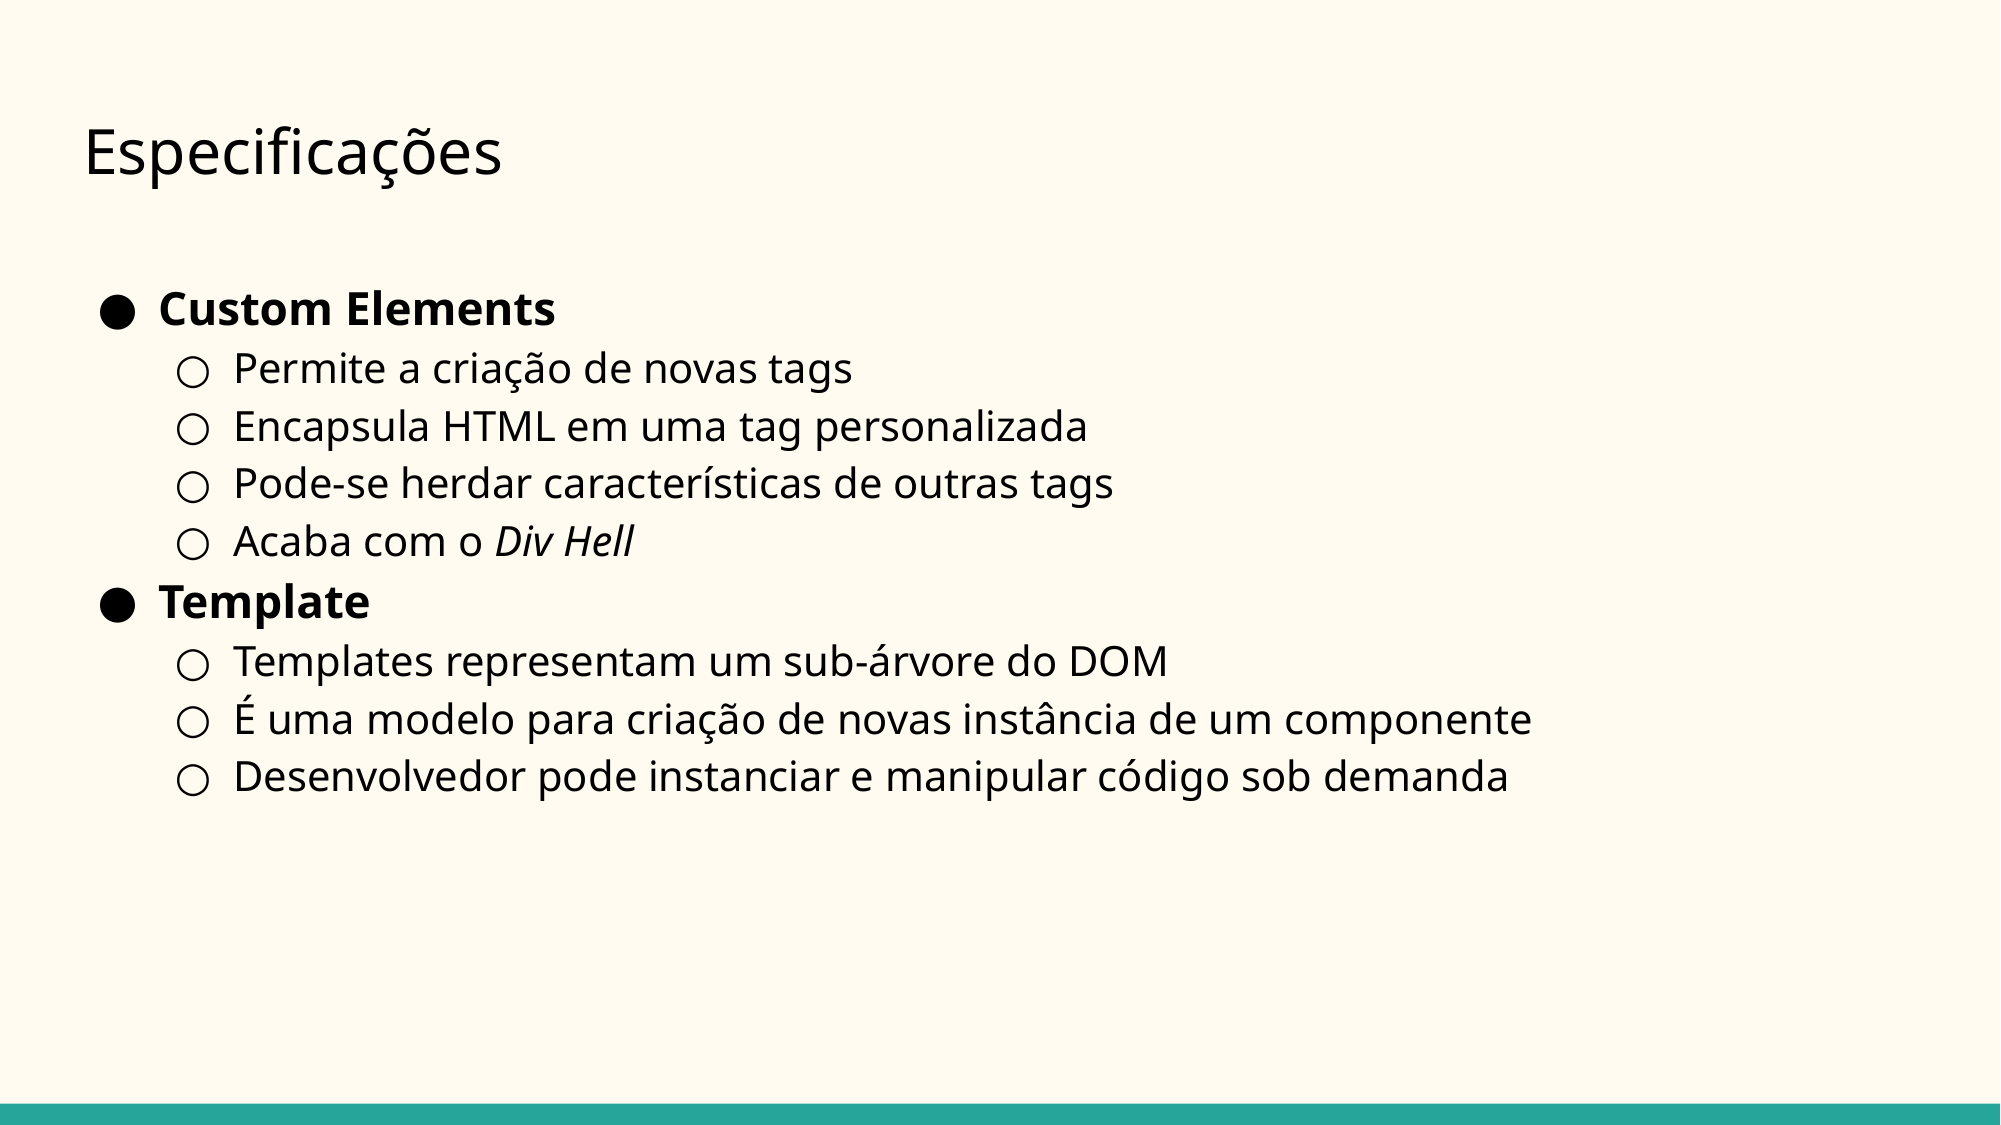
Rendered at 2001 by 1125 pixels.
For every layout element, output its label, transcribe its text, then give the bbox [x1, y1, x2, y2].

list Custom Elements Permite a criação de novas tags Encapsula HTML em uma tag personalizada Pode-se herdar características de outras tags Acaba com o Div Hell Template Templates representam um sub-árvore do DOM É uma modelo para criação de novas instância de um componente Desenvolvedor pode instanciar e manipular código sob demanda [68, 256, 1932, 1000]
title Especificações [68, 97, 1932, 232]
